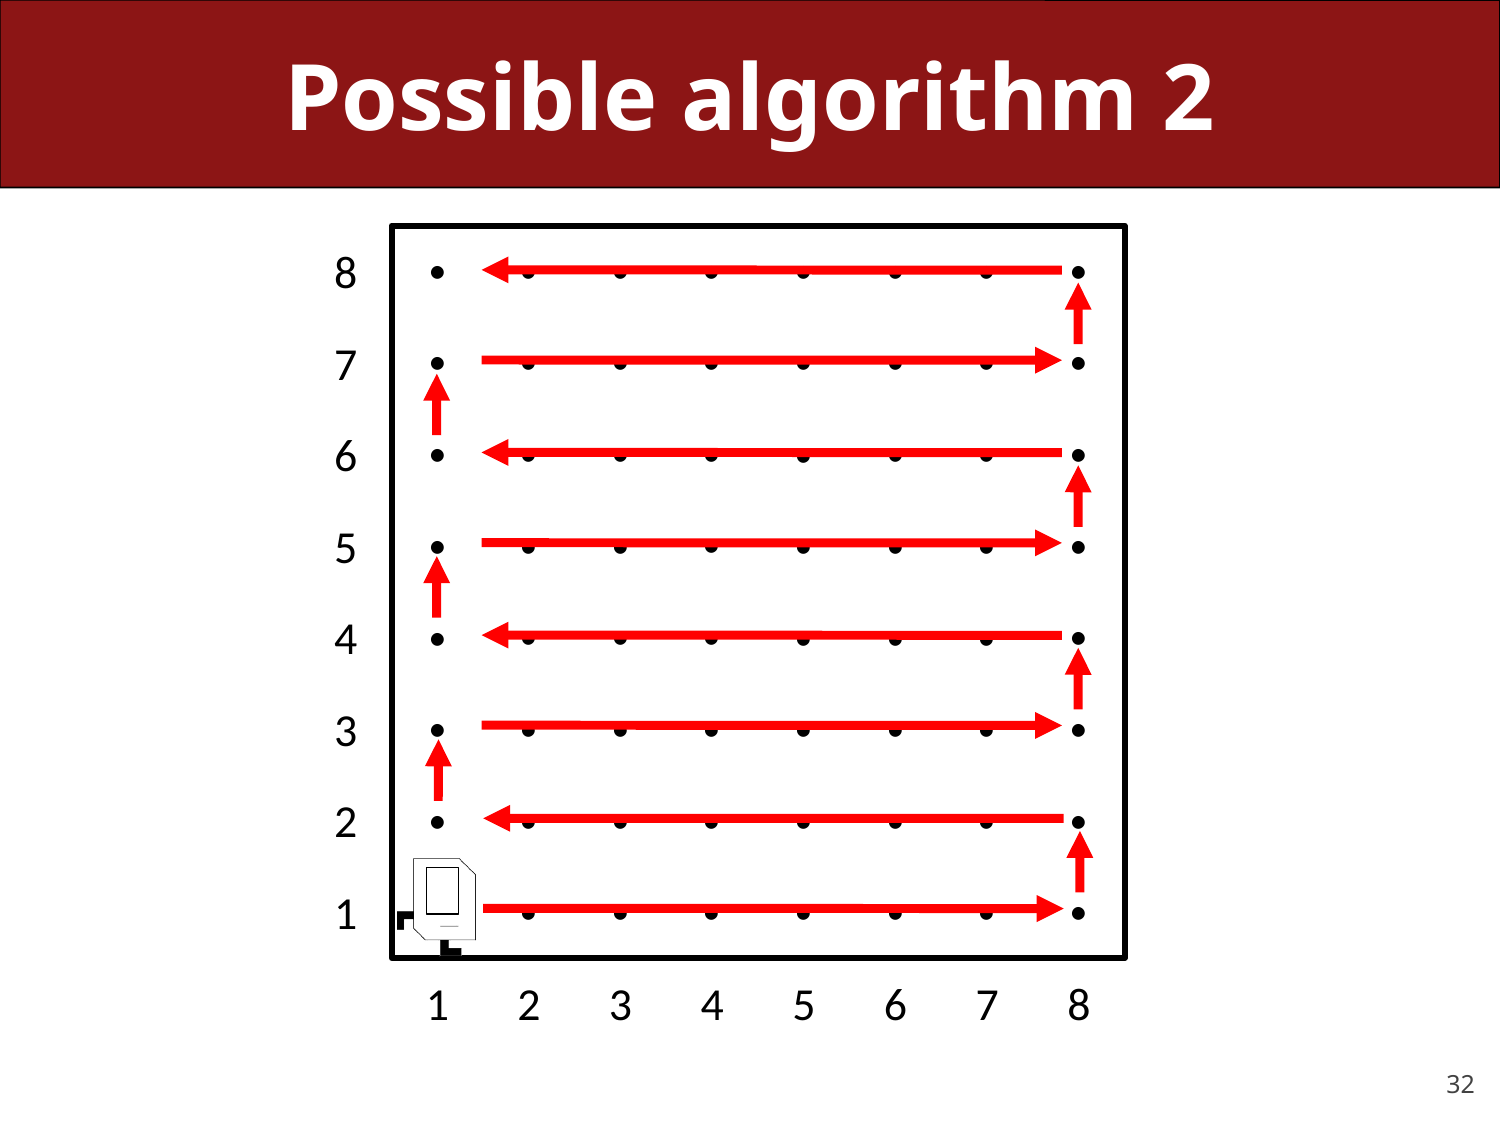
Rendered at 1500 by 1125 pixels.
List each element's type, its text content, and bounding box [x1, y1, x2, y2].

title Possible algorithm 2 [75, 0, 1425, 188]
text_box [299, 224, 1125, 1050]
